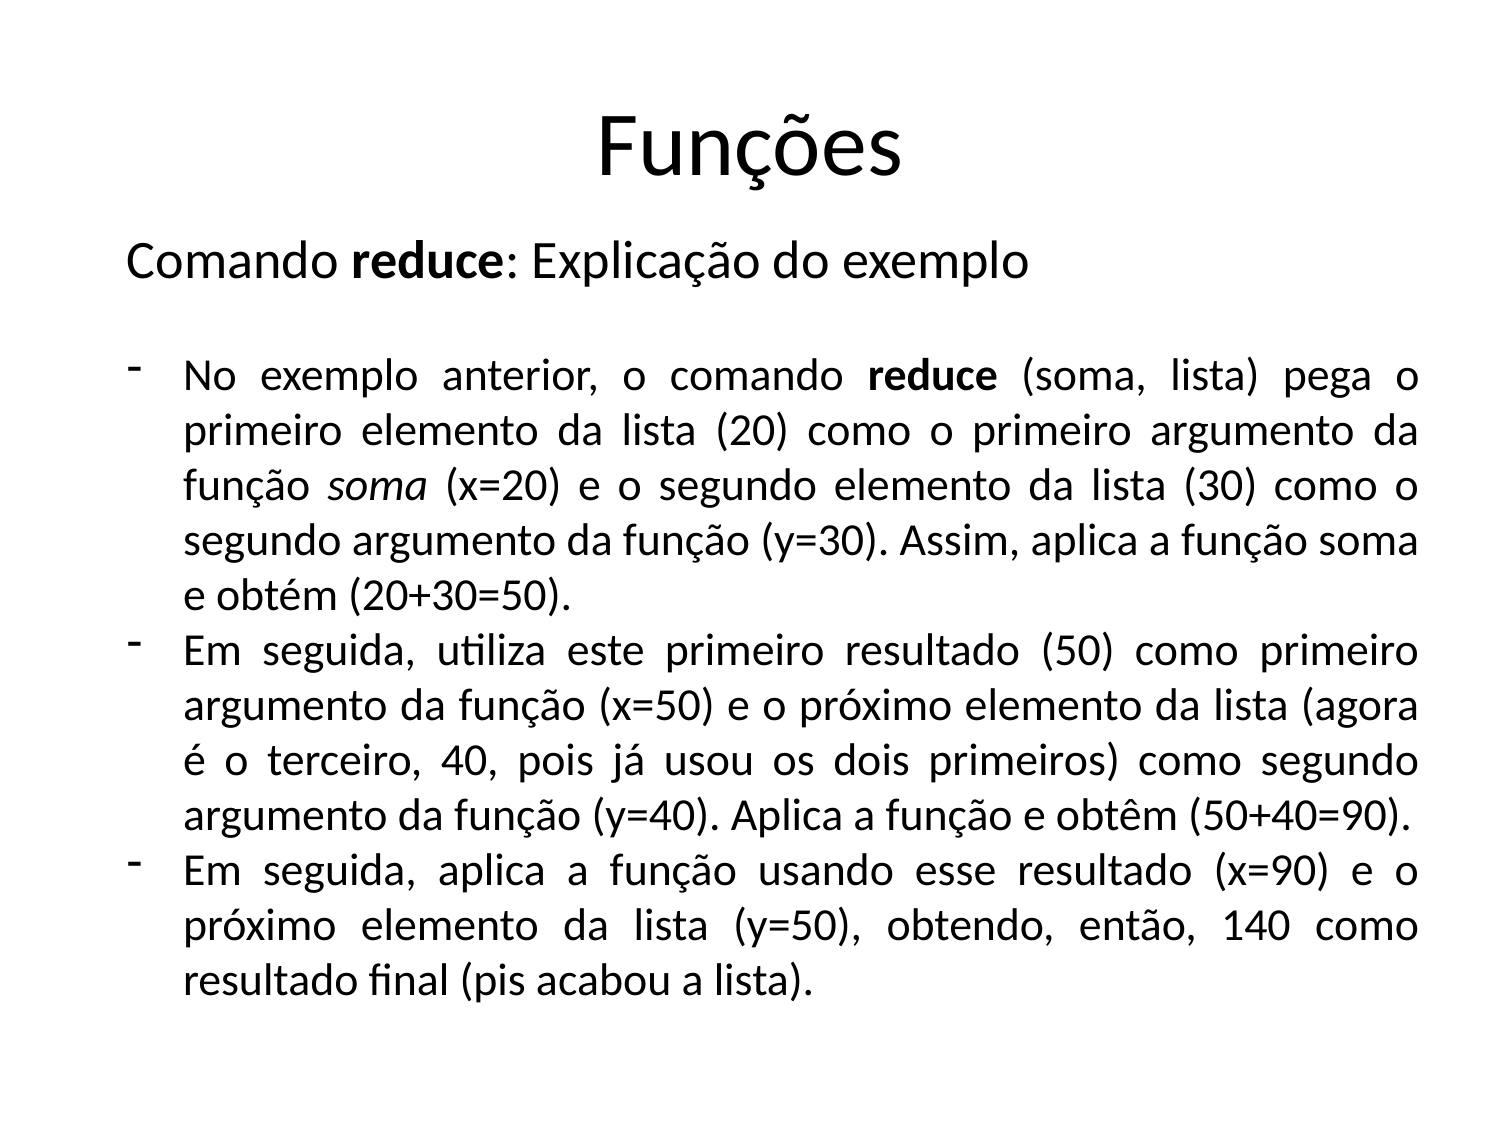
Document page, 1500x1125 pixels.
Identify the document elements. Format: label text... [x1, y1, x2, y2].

text_box Comando reduce: Explicação do exemplo No exemplo anterior, o comando reduce (soma, lista) pega o primeiro elemento da lista (20) como o primeiro argumento da função soma (x=20) e o segundo elemento da lista (30) como o segundo argumento da função (y=30). Assim, aplica a função soma e obtém (20+30=50). Em seguida, utiliza este primeiro resultado (50) como primeiro argumento da função (x=50) e o próximo elemento da lista (agora é o terceiro, 40, pois já usou os dois primeiros) como segundo argumento da função (y=40). Aplica a função e obtêm (50+40=90). Em seguida, aplica a função usando esse resultado (x=90) e o próximo elemento da lista (y=50), obtendo, então, 140 como resultado final (pis acabou a lista). [112, 217, 1435, 1067]
title Funções [75, 45, 1425, 233]
